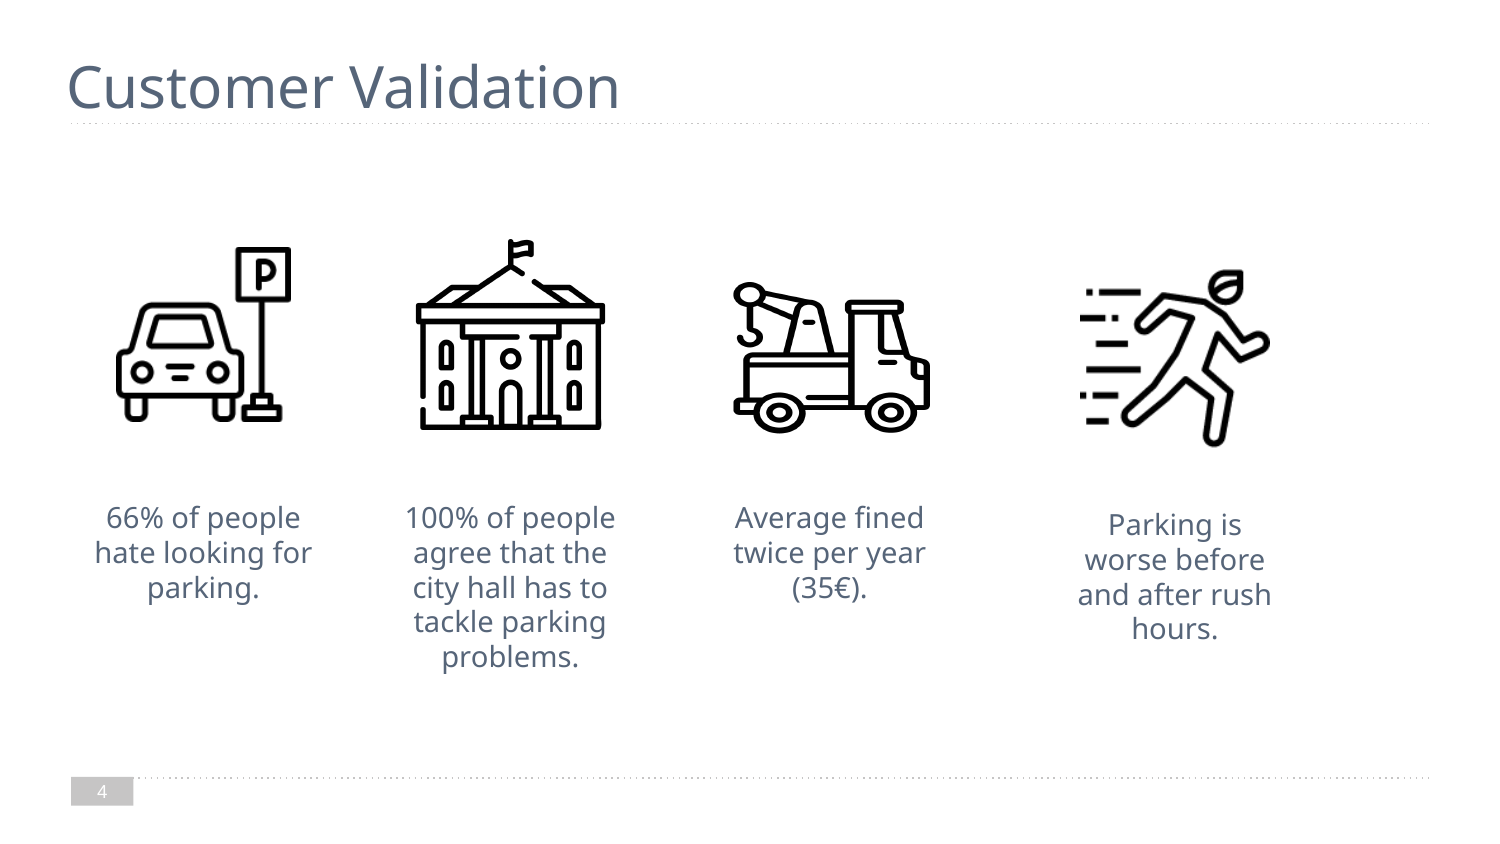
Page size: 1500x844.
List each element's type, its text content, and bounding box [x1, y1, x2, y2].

slide_number ‹#› [71, 776, 134, 806]
title Customer Validation [51, 35, 1449, 112]
text_box Average fined twice per year (35€). [705, 483, 955, 614]
picture [1080, 263, 1271, 454]
text_box 100% of people agree that the city hall has to tackle parking problems. [385, 483, 636, 733]
text_box Parking is worse before and after rush hours. [1050, 490, 1300, 621]
text_box 66% of people hate looking for parking. [78, 483, 329, 614]
picture [729, 282, 930, 435]
picture [415, 239, 606, 430]
picture [116, 247, 291, 423]
